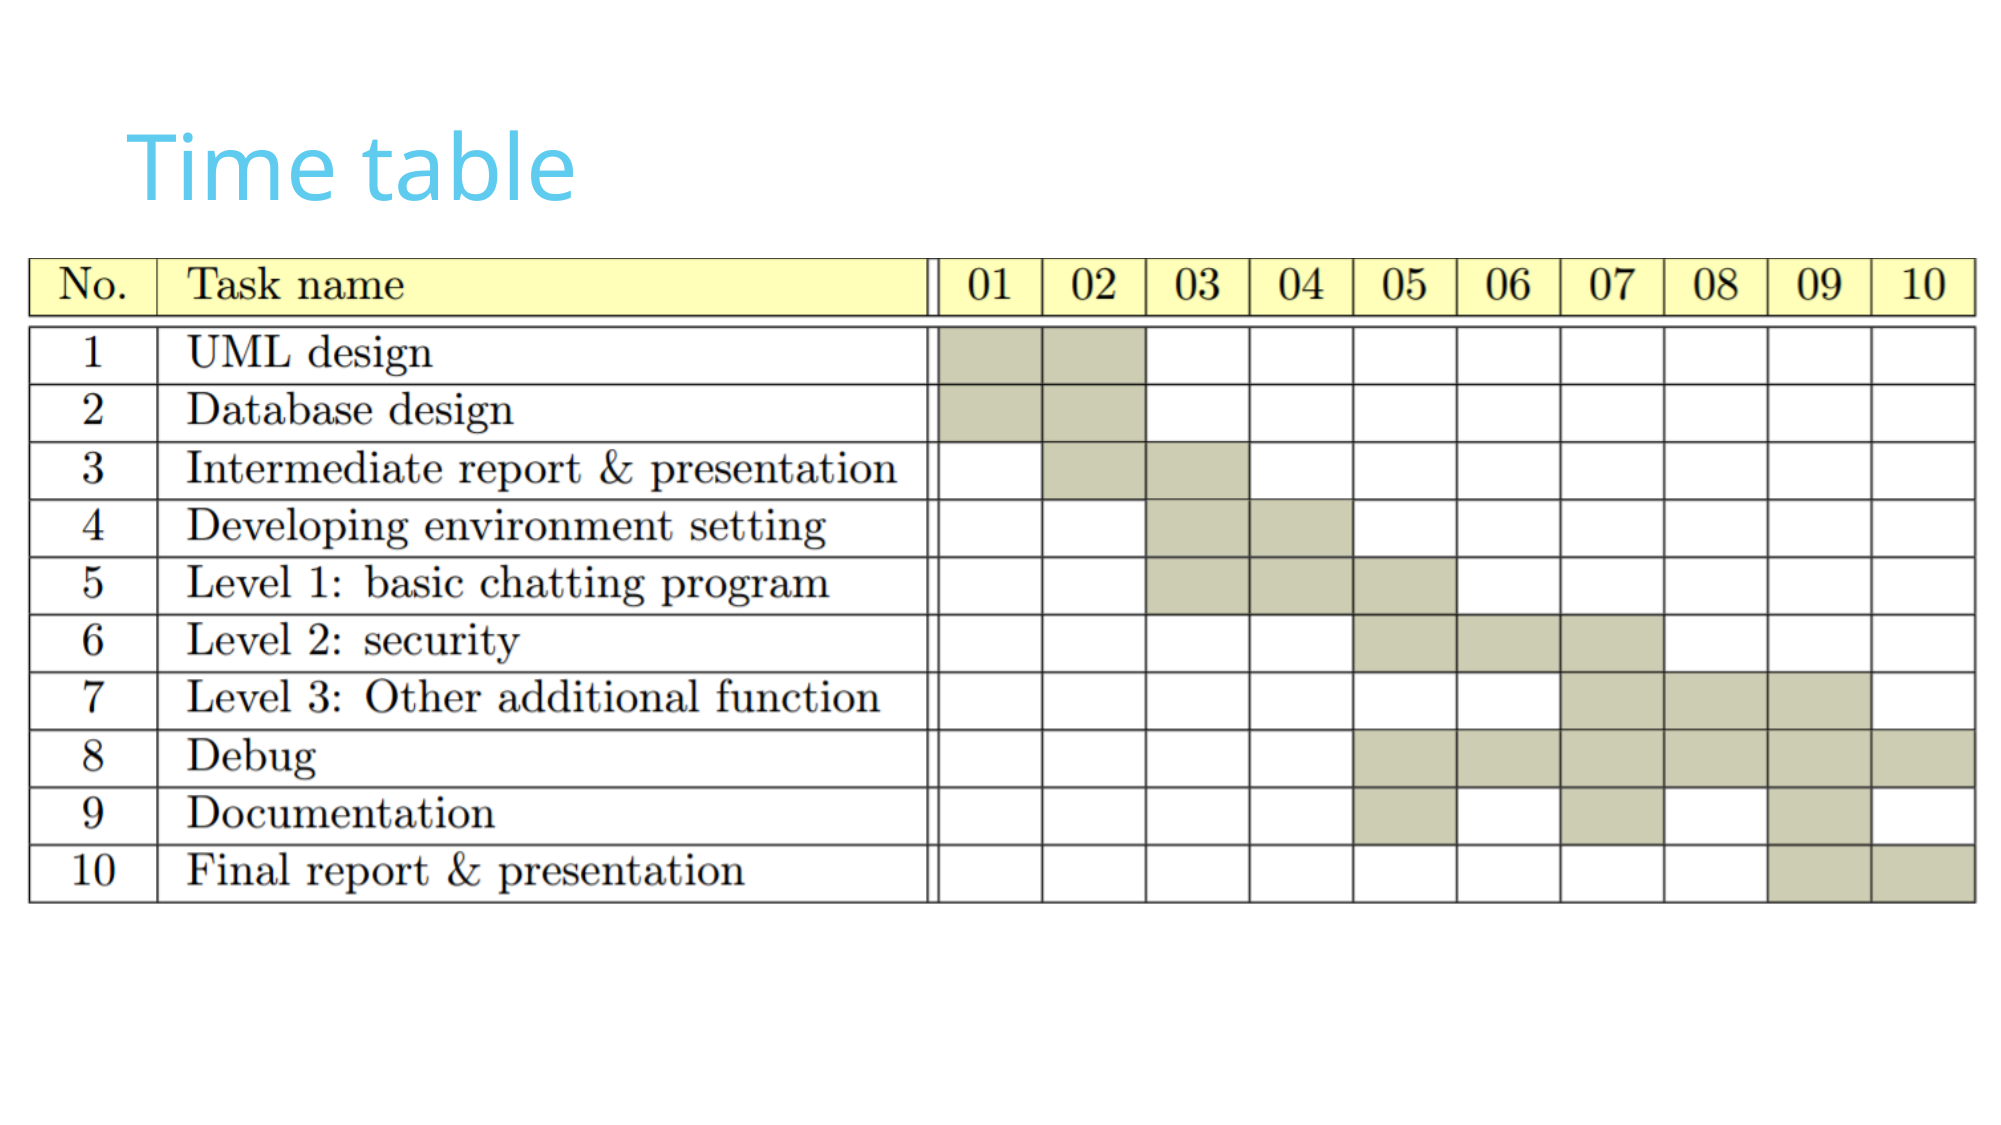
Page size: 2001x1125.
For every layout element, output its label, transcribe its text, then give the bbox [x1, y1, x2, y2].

picture [20, 258, 1981, 905]
title Time table [111, 99, 1522, 227]
